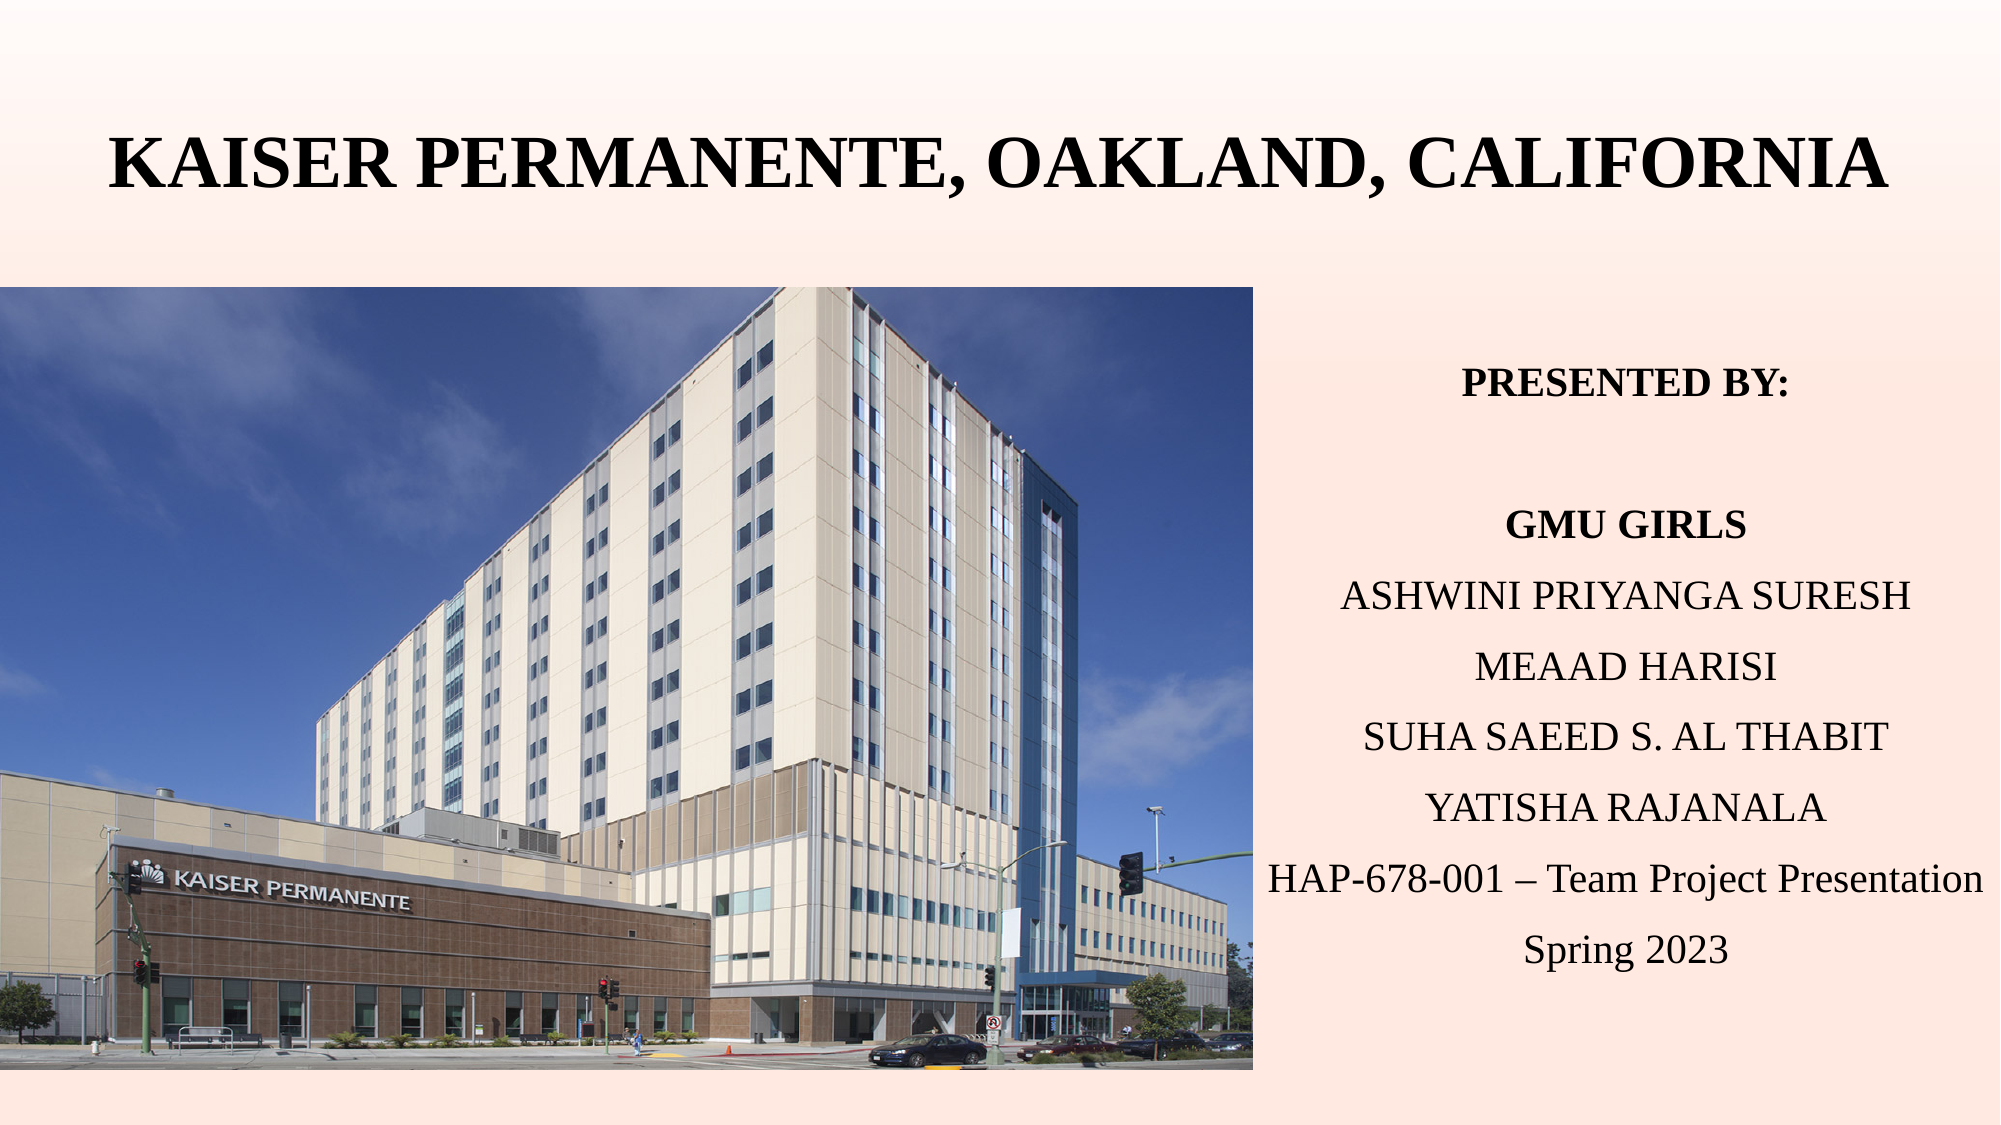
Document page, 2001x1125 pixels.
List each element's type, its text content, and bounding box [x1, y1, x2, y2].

title KAISER PERMANENTE, OAKLAND, CALIFORNIA [0, 55, 2000, 271]
subtitle PRESENTED BY: GMU GIRLS ASHWINI PRIYANGA SURESH MEAAD HARISI SUHA SAEED S. AL THABIT YATISHA RAJANALA HAP-678-001 – Team Project Presentation Spring 2023 [1253, 347, 2000, 1010]
picture [0, 287, 1253, 1070]
